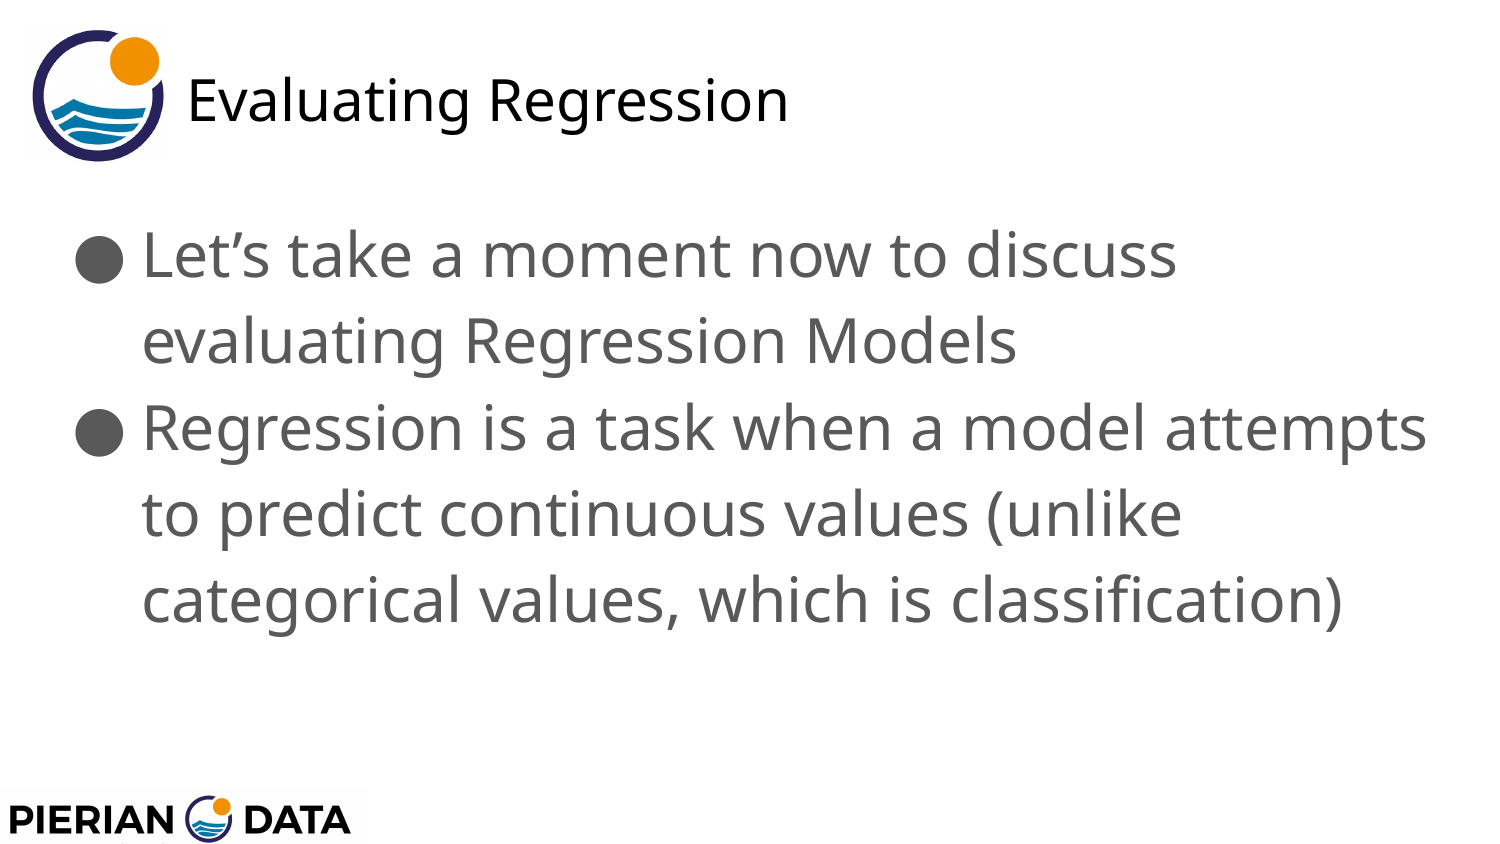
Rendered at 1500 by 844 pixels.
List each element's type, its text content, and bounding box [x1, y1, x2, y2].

picture [0, 787, 368, 844]
list Let’s take a moment now to discuss evaluating Regression Models Regression is a task when a model attempts to predict continuous values (unlike categorical values, which is classification) [51, 189, 1449, 750]
picture [24, 24, 172, 167]
title Evaluating Regression [176, 48, 1449, 143]
